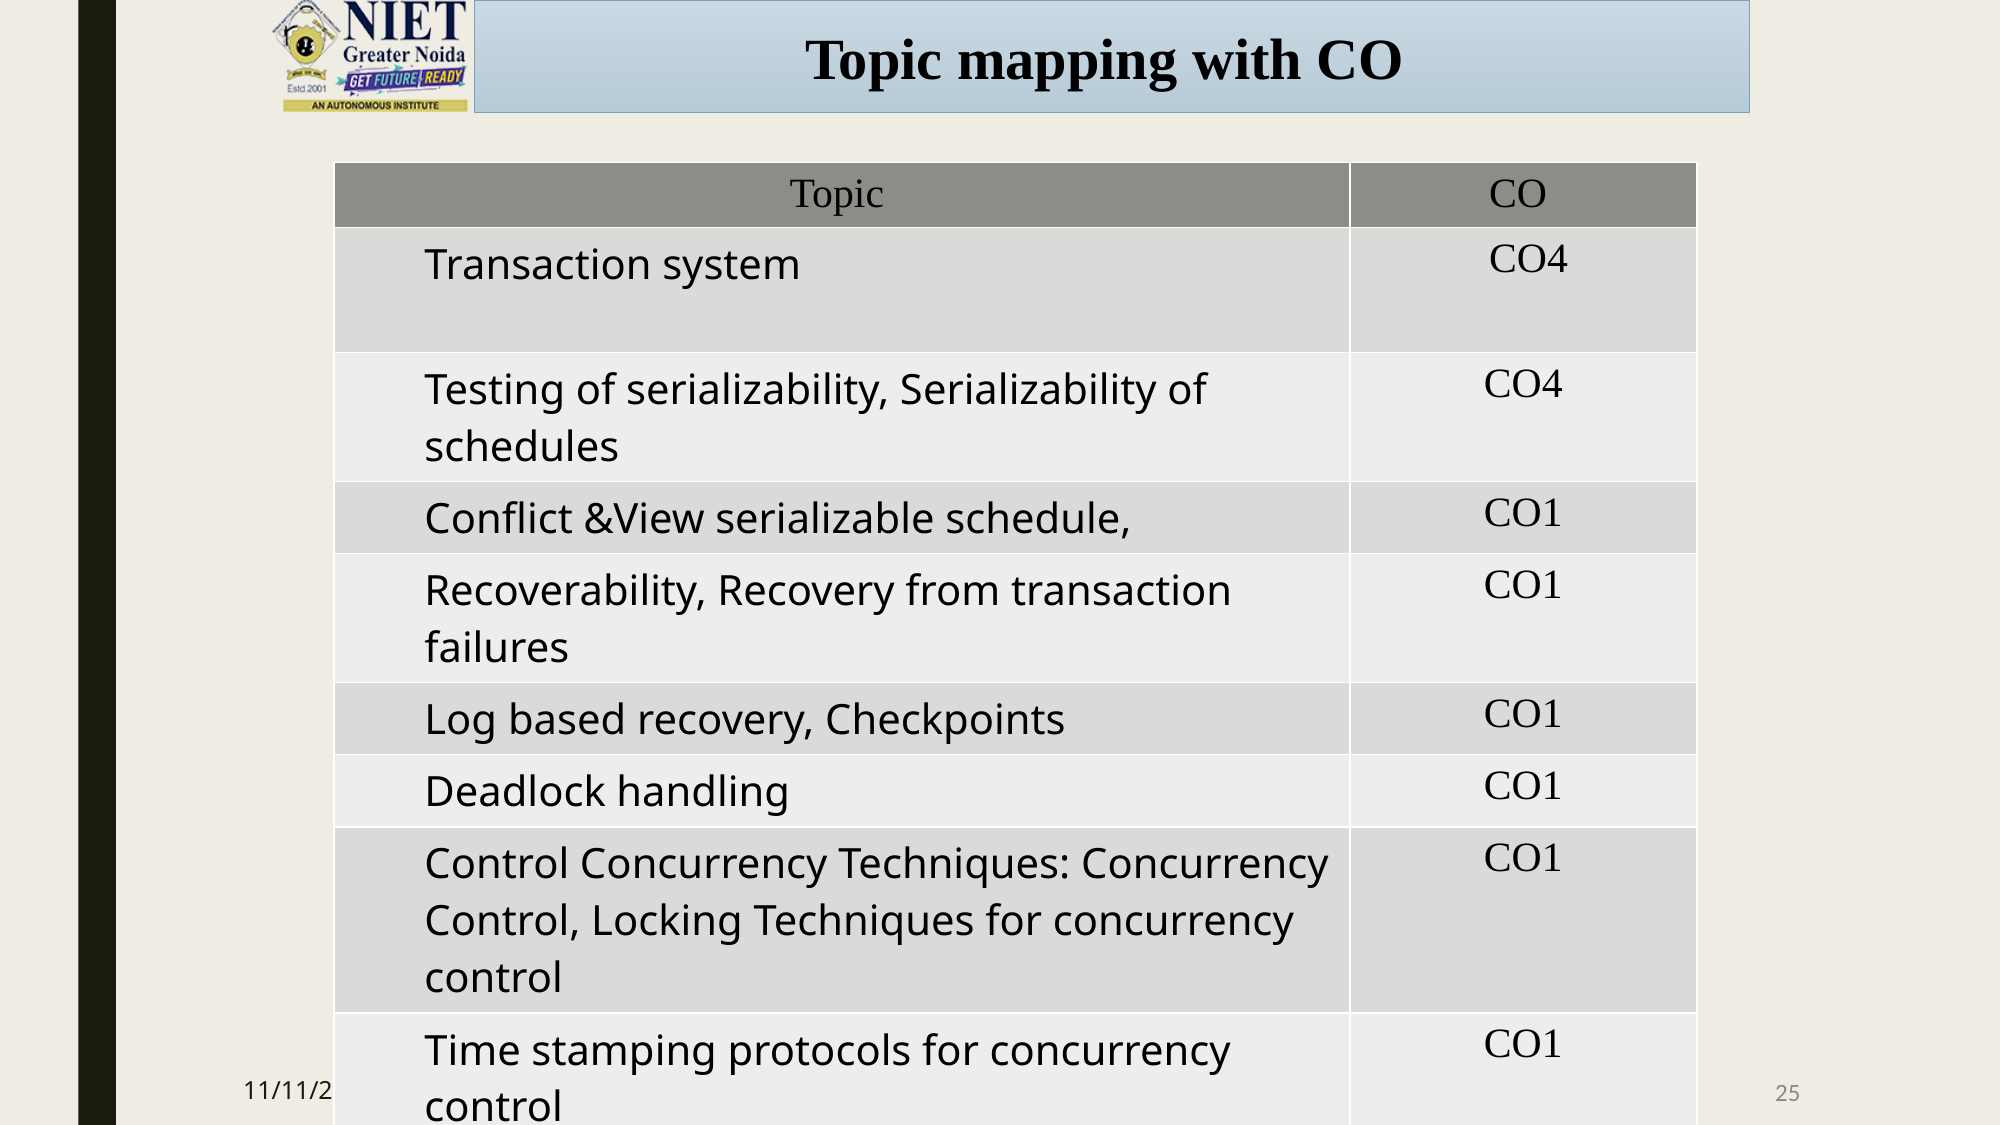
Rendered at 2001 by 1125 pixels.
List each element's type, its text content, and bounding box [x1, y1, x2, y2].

table_header CO [1351, 163, 1696, 227]
table_cell CO1 [1351, 1014, 1696, 1125]
table_cell Conflict &View serializable schedule, [335, 482, 1349, 553]
table_cell CO4 [1351, 353, 1696, 481]
table_cell CO1 [1351, 482, 1696, 553]
text_box Topic mapping with CO [474, 0, 1750, 113]
table_cell Transaction system [335, 228, 1349, 352]
table_cell Deadlock handling [335, 755, 1349, 826]
table_cell Recoverability, Recovery from transaction failures [335, 554, 1349, 682]
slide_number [228, 1058, 333, 1125]
picture [272, 0, 468, 112]
table_cell CO1 [1351, 755, 1696, 826]
table_cell CO1 [1351, 554, 1696, 682]
slide_number 25 [1698, 1058, 1816, 1125]
table_cell Testing of serializability, Serializability of schedules [335, 353, 1349, 481]
table_cell CO4 [1351, 228, 1696, 352]
table_cell CO1 [1351, 683, 1696, 754]
table_cell Log based recovery, Checkpoints [335, 683, 1349, 754]
table_cell Control Concurrency Techniques: Concurrency Control, Locking Techniques for concurrency control [335, 828, 1349, 1012]
table_header Topic [335, 163, 1349, 227]
table_cell CO1 [1351, 828, 1696, 1012]
table_cell Time stamping protocols for concurrency control [335, 1014, 1349, 1125]
